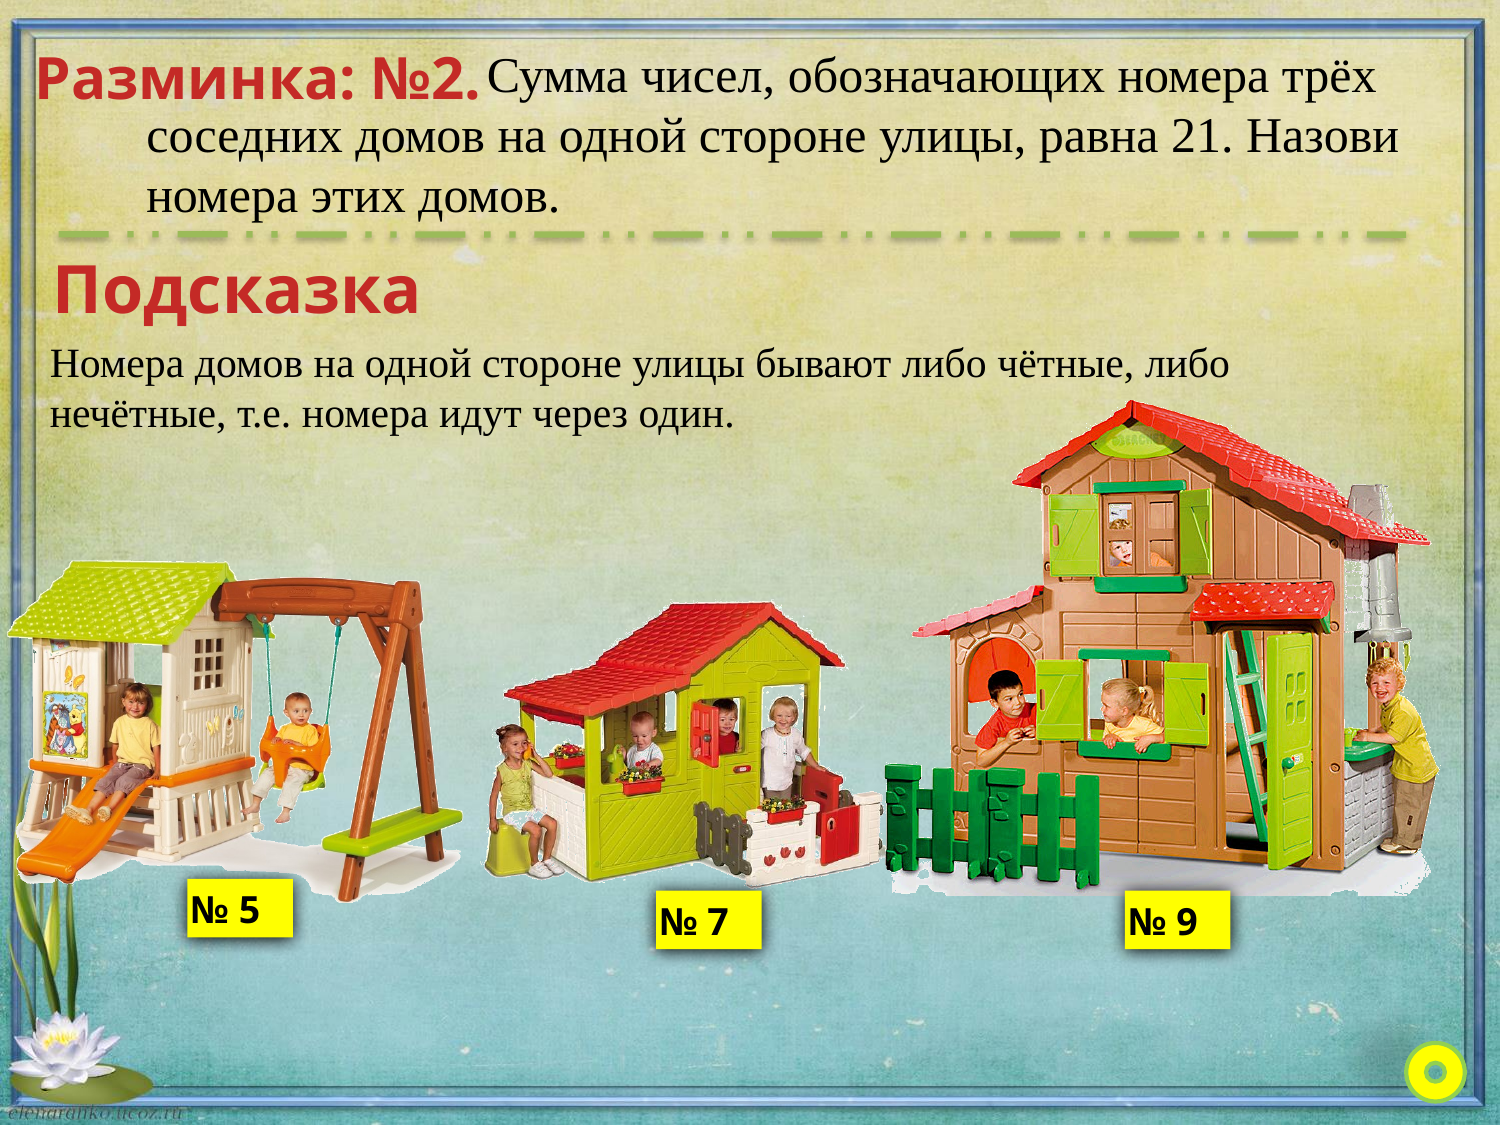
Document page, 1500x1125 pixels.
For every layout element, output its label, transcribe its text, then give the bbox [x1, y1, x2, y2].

text_box [1404, 1040, 1467, 1104]
picture [0, 0, 1500, 1125]
title Разминка: №2. [0, 23, 516, 129]
text_box Подсказка [35, 246, 457, 328]
text_box № 9 [1113, 906, 1254, 951]
text_box № 5 [175, 911, 317, 939]
text_box № 7 [644, 899, 786, 951]
text_box Номера домов на одной стороне улицы бывают либо чётные, либо нечётные, т.е. номера идут через один. [35, 328, 1418, 443]
list Сумма чисел, обозначающих номера трёх соседних домов на одной стороне улицы, равна 21. Назови номера этих домов. [46, 35, 1459, 223]
